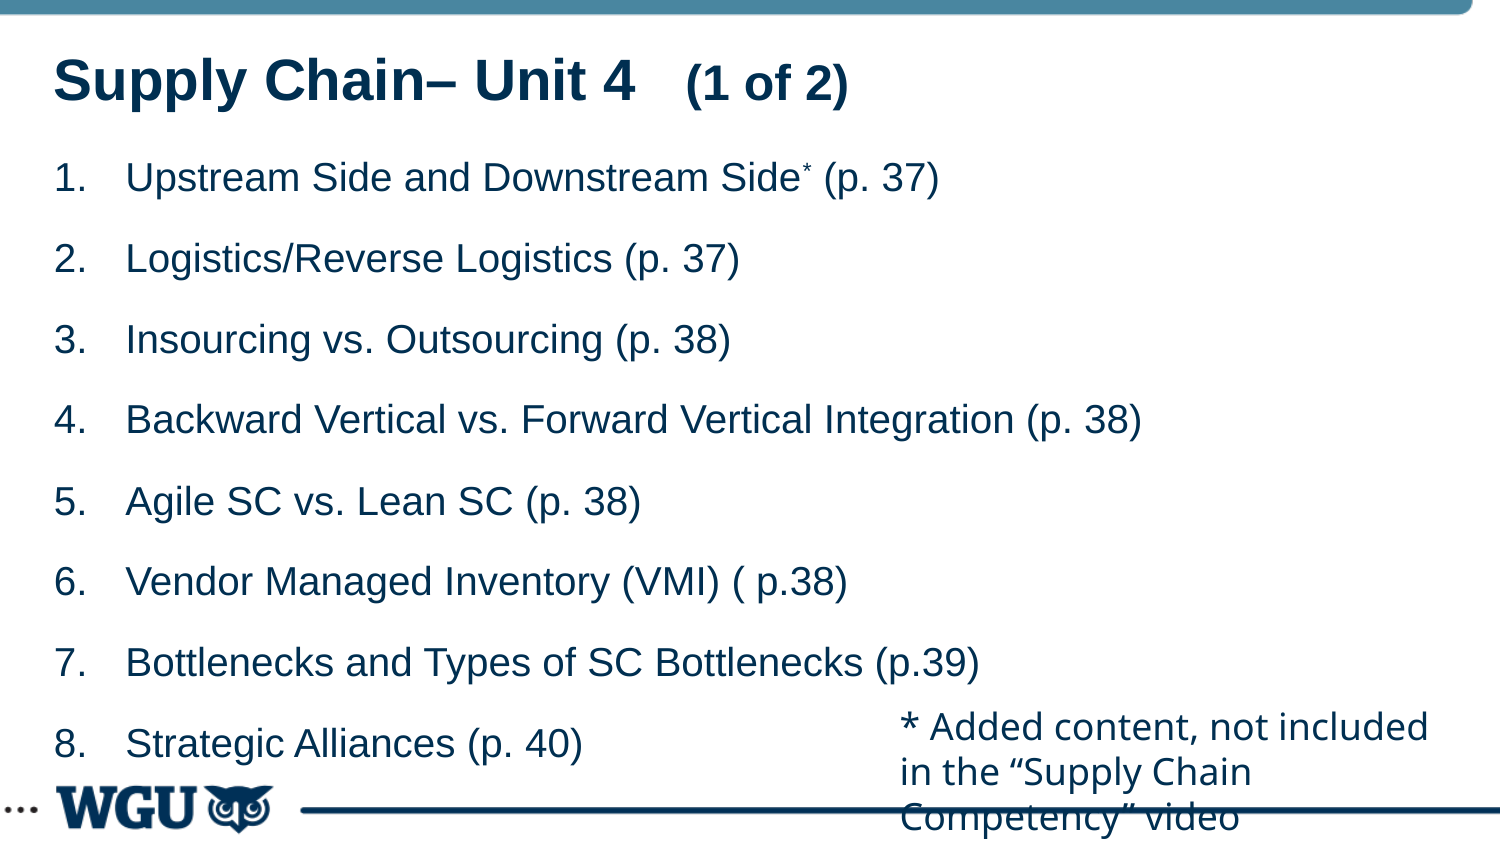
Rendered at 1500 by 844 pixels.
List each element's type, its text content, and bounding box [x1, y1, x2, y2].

title Supply Chain– Unit 4 (1 of 2) [39, 16, 1463, 119]
text_box * Added content, not included in the “Supply Chain Competency” video [884, 696, 1463, 844]
list Upstream Side and Downstream Side* (p. 37) Logistics/Reverse Logistics (p. 37) Insourcing vs. Outsourcing (p. 38) Backward Vertical vs. Forward Vertical Integration (p. 38) Agile SC vs. Lean SC (p. 38) Vendor Managed Inventory (VMI) ( p.38) Bottlenecks and Types of SC Bottlenecks (p.39) Strategic Alliances (p. 40) [39, 119, 1463, 774]
